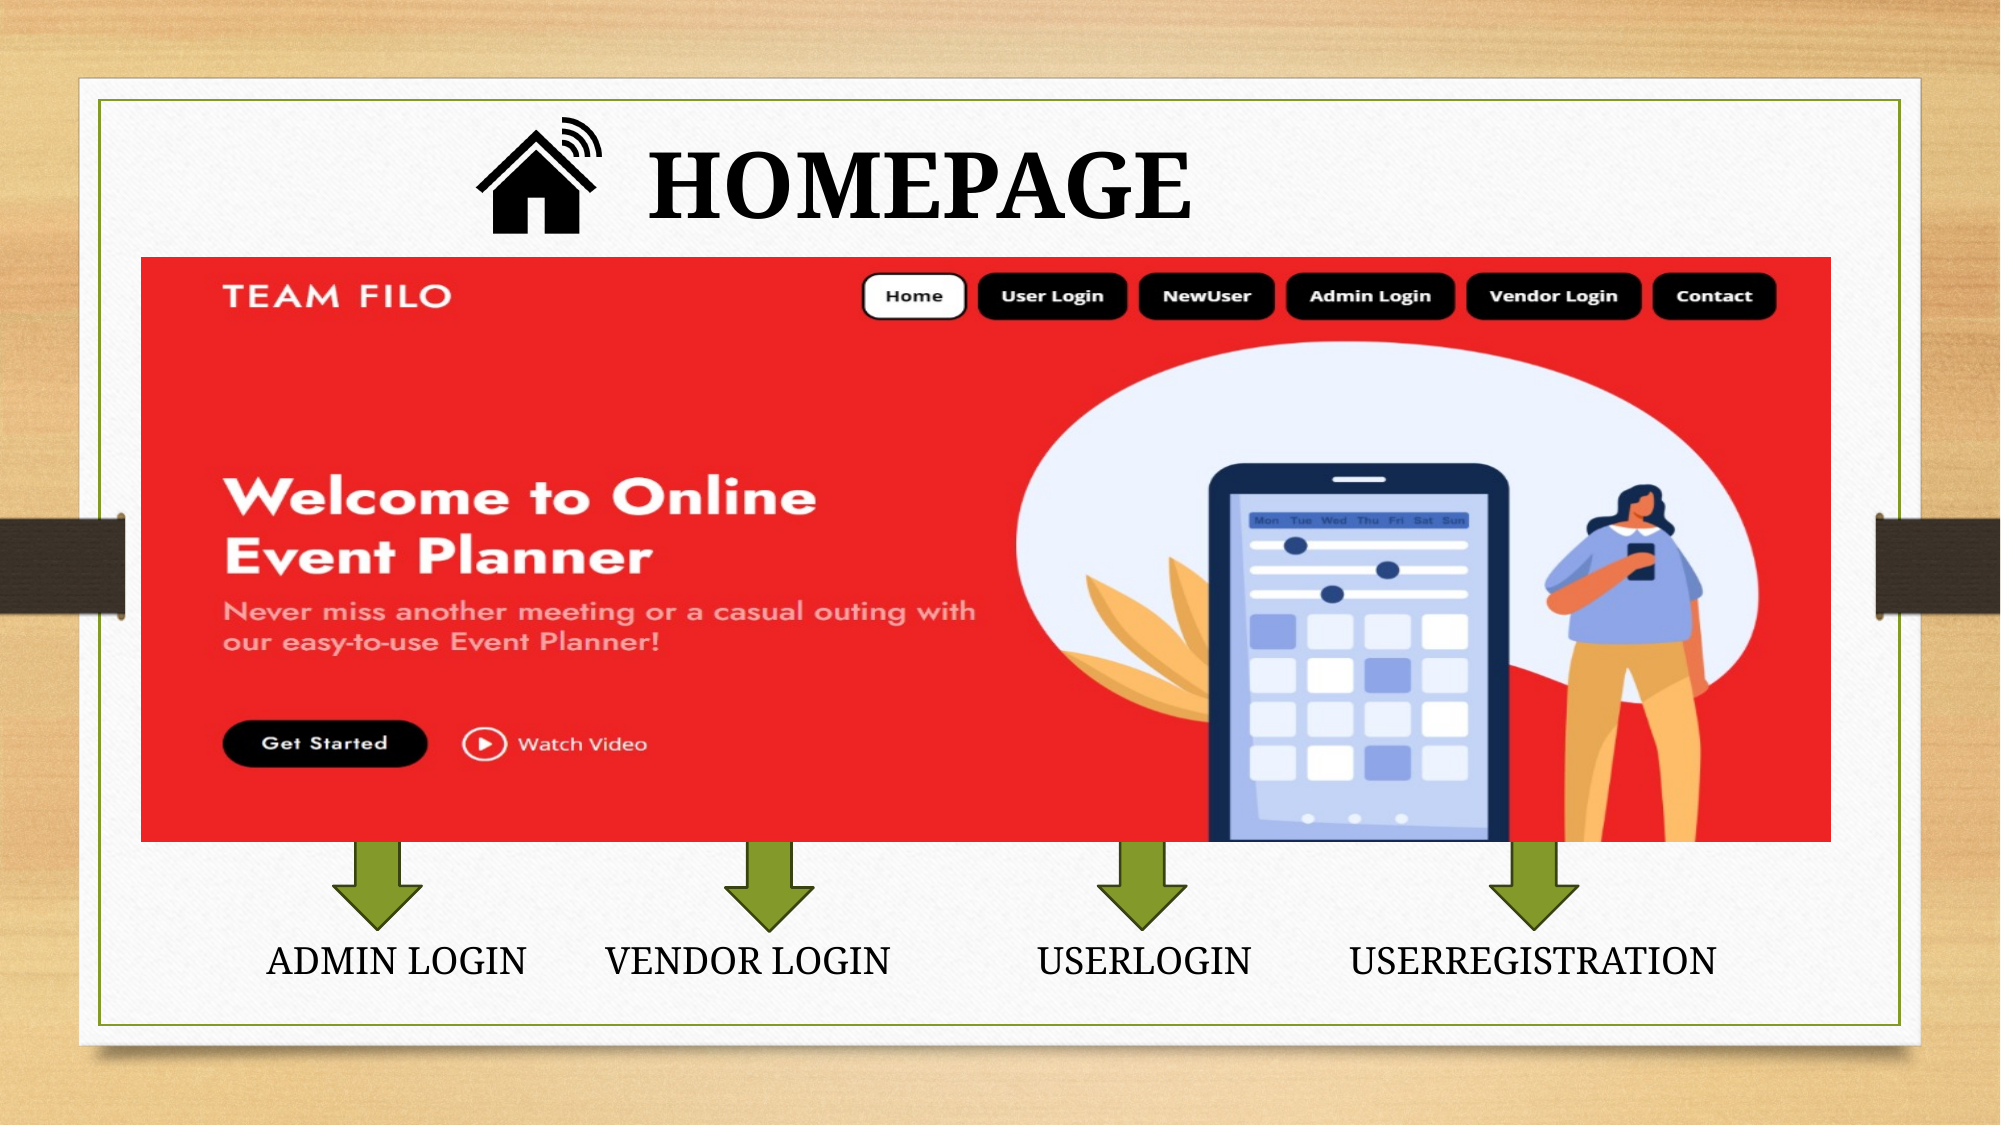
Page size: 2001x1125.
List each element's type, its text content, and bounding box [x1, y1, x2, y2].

title HOMEPAGE [448, 19, 1394, 257]
text_box [723, 842, 815, 929]
picture [0, 0, 2001, 1125]
text_box [332, 842, 423, 929]
text_box ADMIN LOGIN VENDOR LOGIN USERLOGIN USERREGISTRATION [251, 929, 1754, 990]
text_box [1488, 842, 1580, 929]
text_box [1096, 842, 1188, 929]
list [466, 112, 605, 251]
